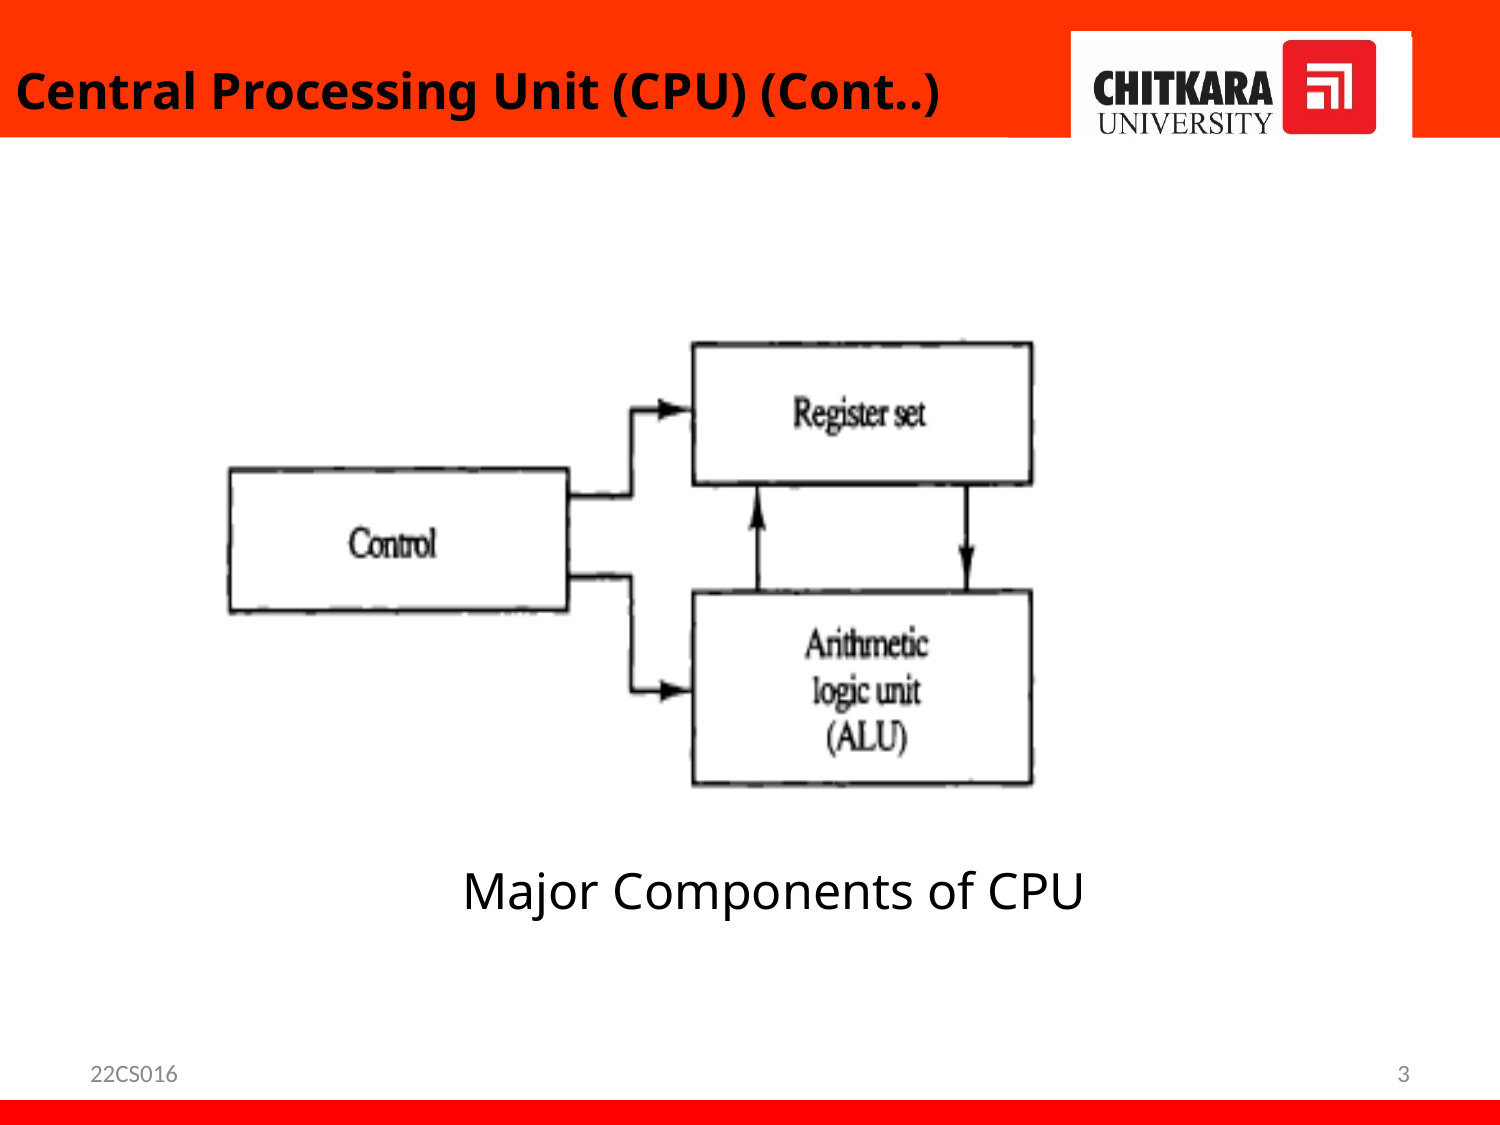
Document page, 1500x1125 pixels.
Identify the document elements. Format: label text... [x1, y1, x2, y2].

picture [1074, 37, 1391, 138]
text_box Major Components of CPU [297, 822, 1250, 928]
text_box Central Processing Unit (CPU) (Cont..) [0, 22, 1059, 128]
picture [162, 302, 1116, 823]
slide_number 3 [1396, 1042, 1425, 1103]
text_box [75, 187, 1396, 1125]
